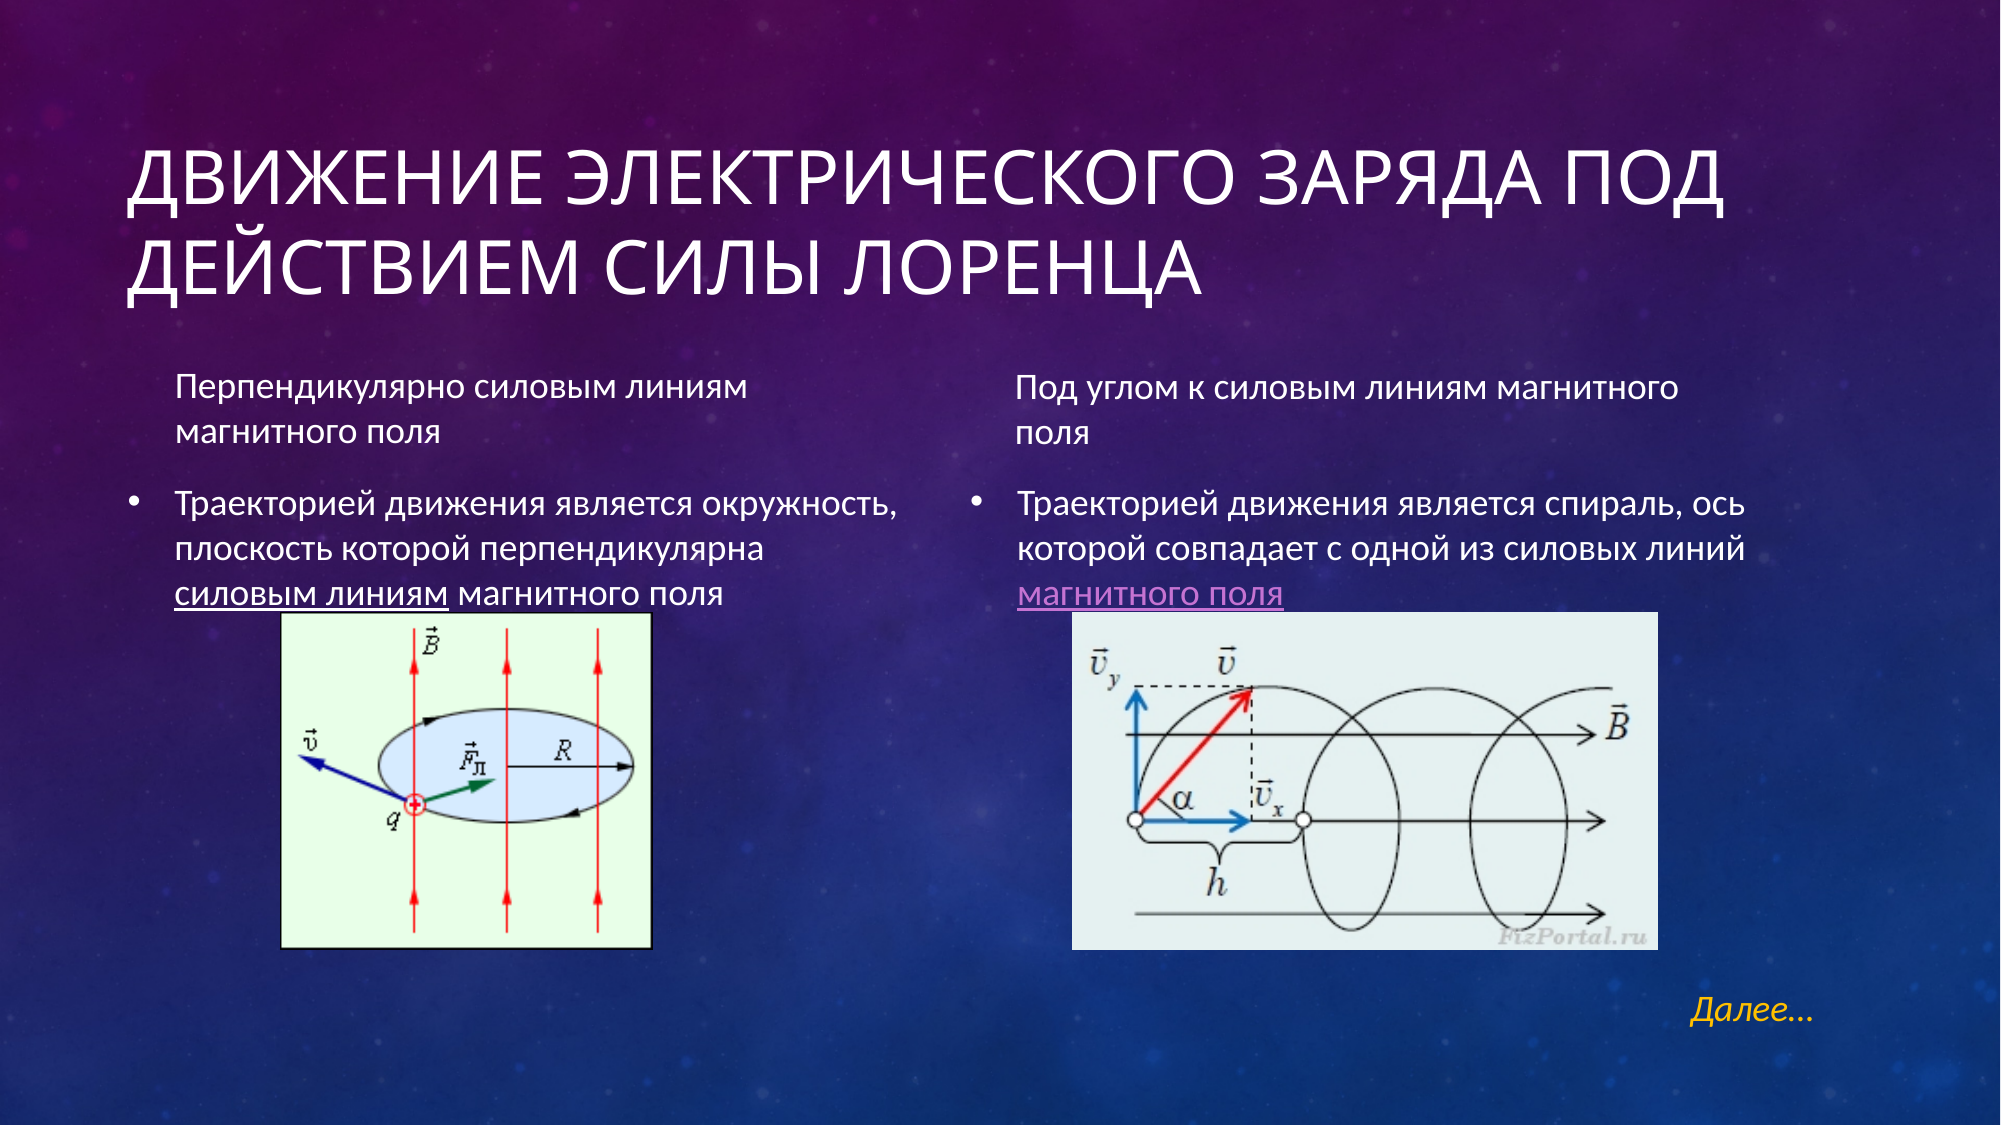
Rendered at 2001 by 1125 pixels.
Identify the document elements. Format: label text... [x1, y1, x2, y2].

list Под углом к силовым линиям магнитного поля [999, 365, 1775, 460]
title Движение электрического заряда под действием силы Лоренца [112, 99, 1775, 339]
text_box Далее… [1675, 976, 1830, 1036]
list Траекторией движения является окружность, плоскость которой перпендикулярна силовым линиям магнитного поля [112, 470, 933, 950]
list Траекторией движения является спираль, ось которой совпадает с одной из силовых линий магнитного поля [955, 470, 1775, 950]
picture [0, 0, 2001, 1125]
list Перпендикулярно силовым линиям магнитного поля [159, 363, 933, 459]
